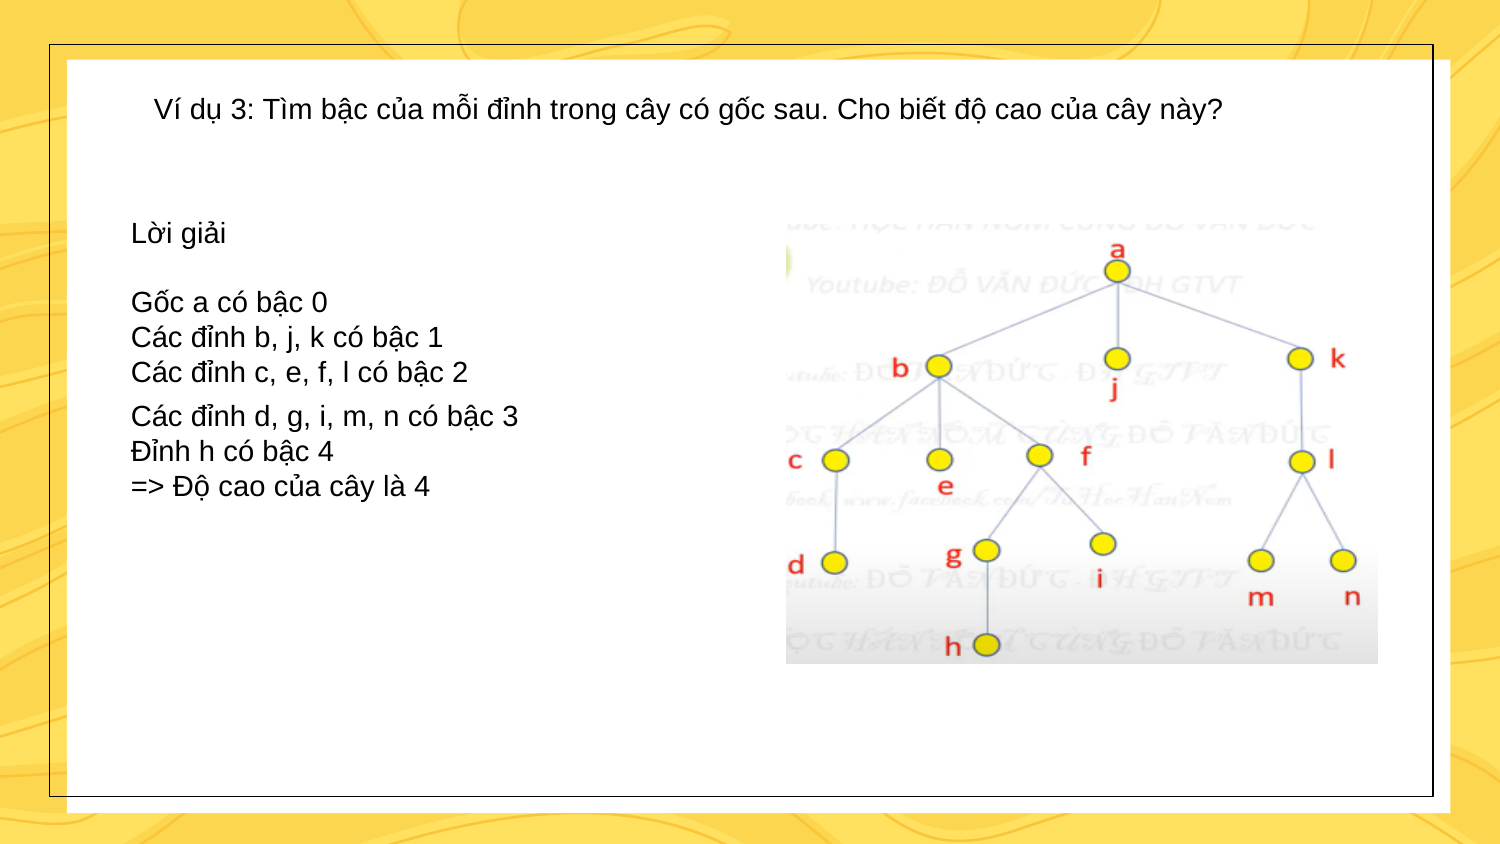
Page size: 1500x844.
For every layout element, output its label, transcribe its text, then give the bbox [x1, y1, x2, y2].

picture [786, 224, 1378, 664]
subtitle Ví dụ 3: Tìm bậc của mỗi đỉnh trong cây có gốc sau. Cho biết độ cao của cây này? [116, 75, 1409, 749]
text_box Lời giải Gốc a có bậc 0 Các đỉnh b, j, k có bậc 1 Các đỉnh c, e, f, l có bậc 2 Các đỉnh d, g, i, m, n có bậc 3 Đỉnh h có bậc 4 => Độ cao của cây là 4 [116, 206, 593, 510]
